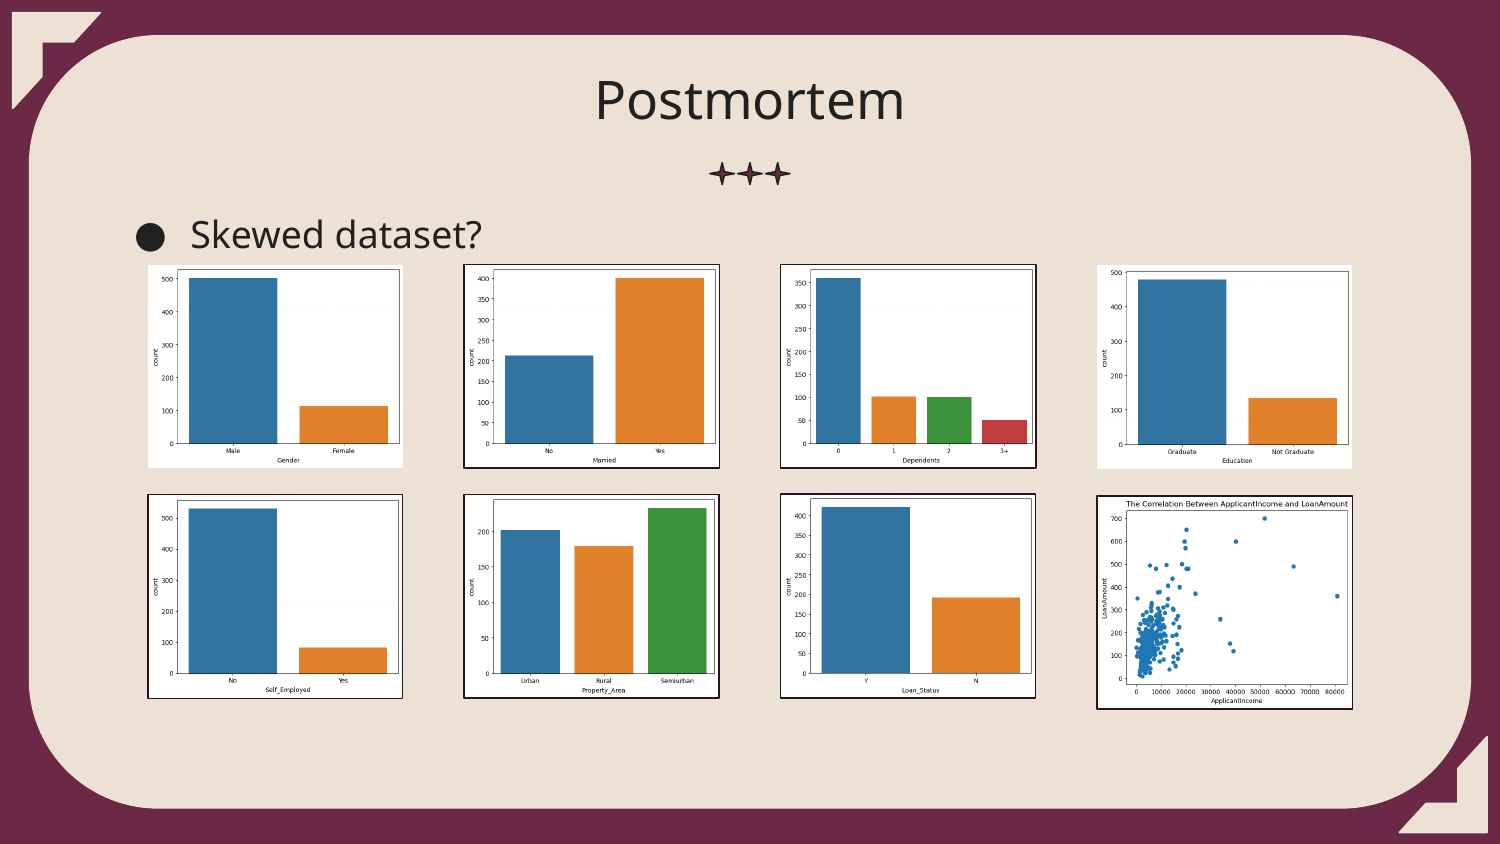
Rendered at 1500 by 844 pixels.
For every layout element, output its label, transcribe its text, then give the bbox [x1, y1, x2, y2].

picture [464, 264, 719, 468]
text_box [1399, 736, 1488, 833]
text_box [29, 93, 1471, 808]
picture [781, 264, 1036, 468]
text_box [737, 162, 763, 185]
picture [148, 494, 403, 698]
picture [1097, 496, 1352, 709]
picture [1097, 264, 1352, 469]
text_box [12, 12, 101, 109]
title Postmortem [51, 51, 1449, 146]
text_box [709, 162, 735, 185]
list Skewed dataset? [100, 189, 1400, 750]
text_box [97, 35, 1403, 51]
picture [780, 494, 1036, 698]
text_box [765, 162, 791, 185]
picture [464, 494, 719, 698]
picture [148, 264, 403, 468]
